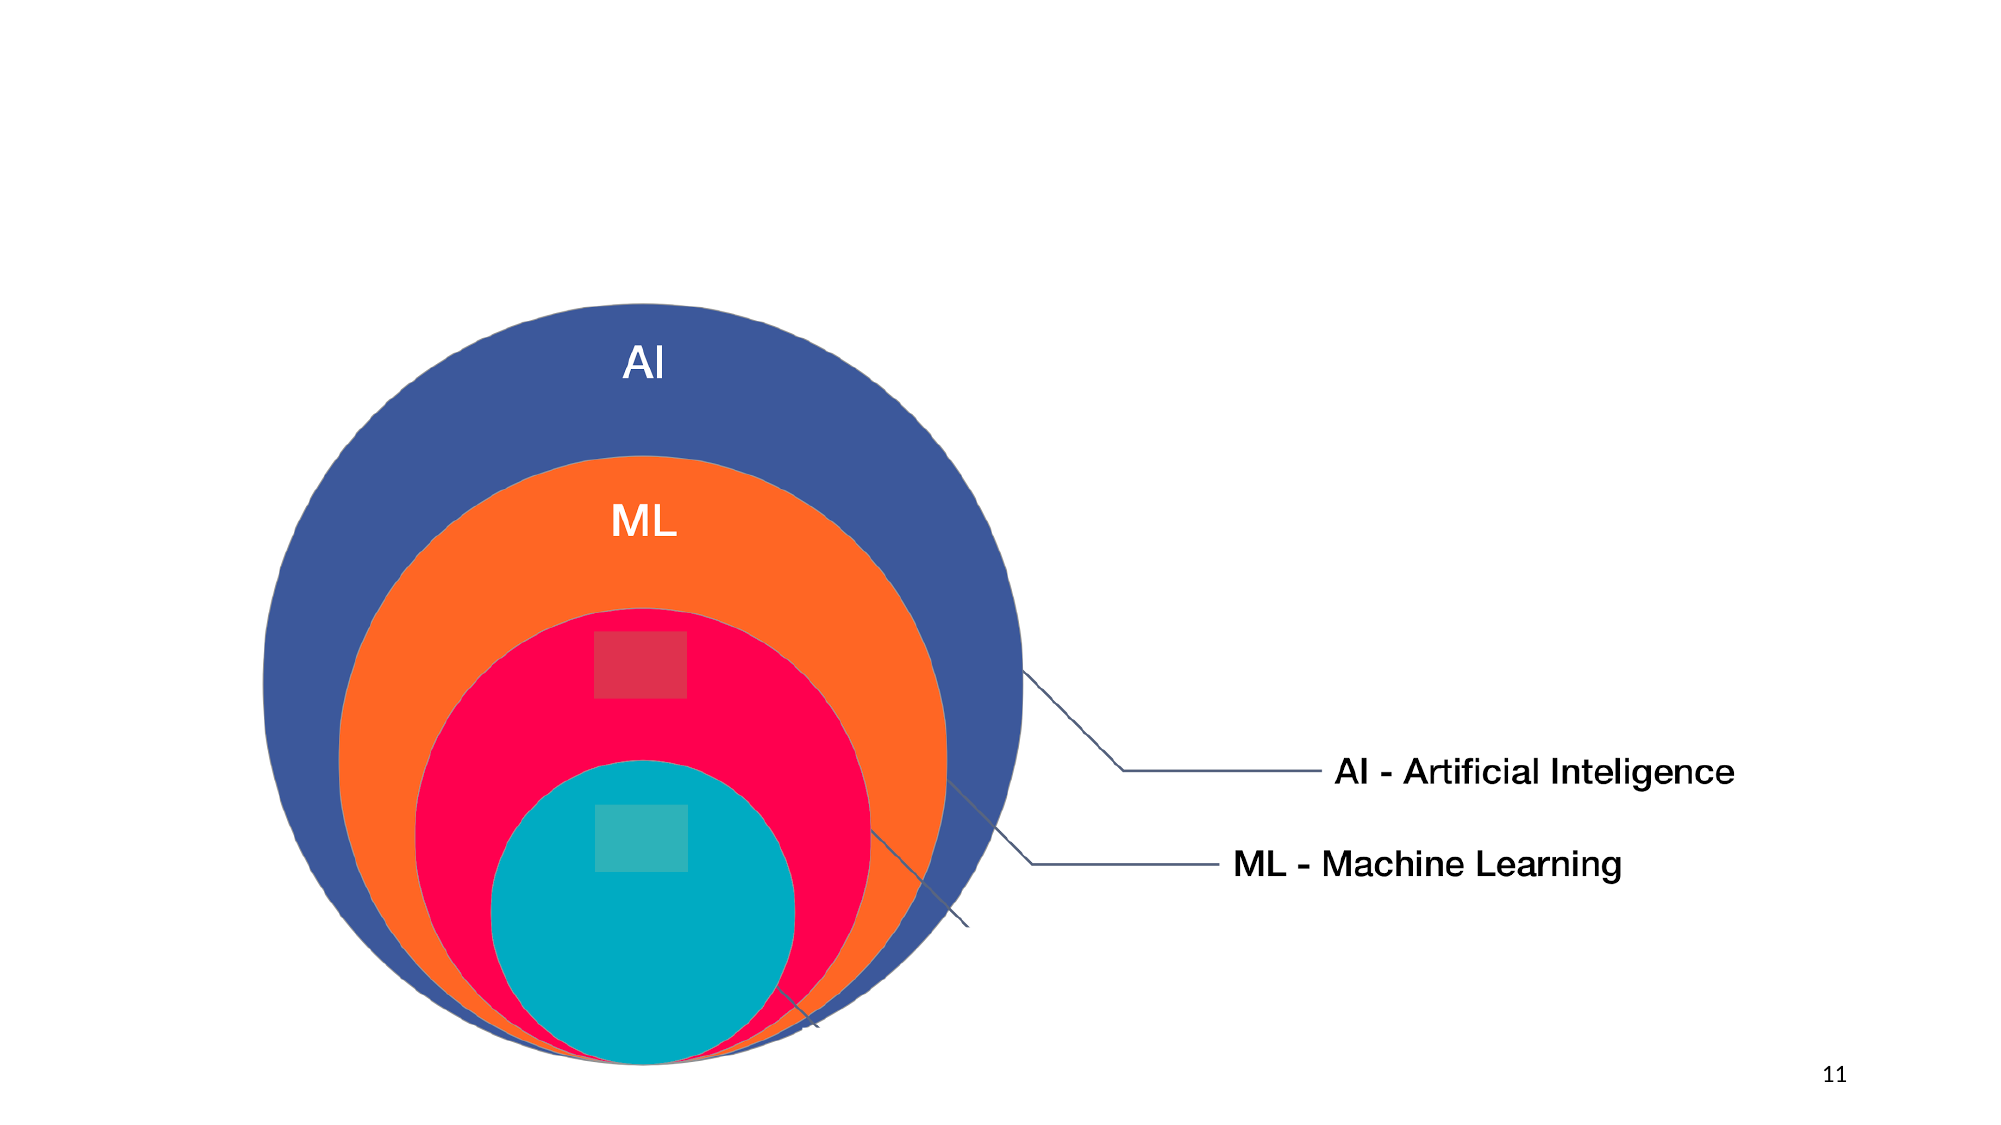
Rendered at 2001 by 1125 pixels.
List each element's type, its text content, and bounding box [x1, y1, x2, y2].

slide_number 11 [1412, 1042, 1863, 1103]
picture [249, 276, 1750, 1086]
